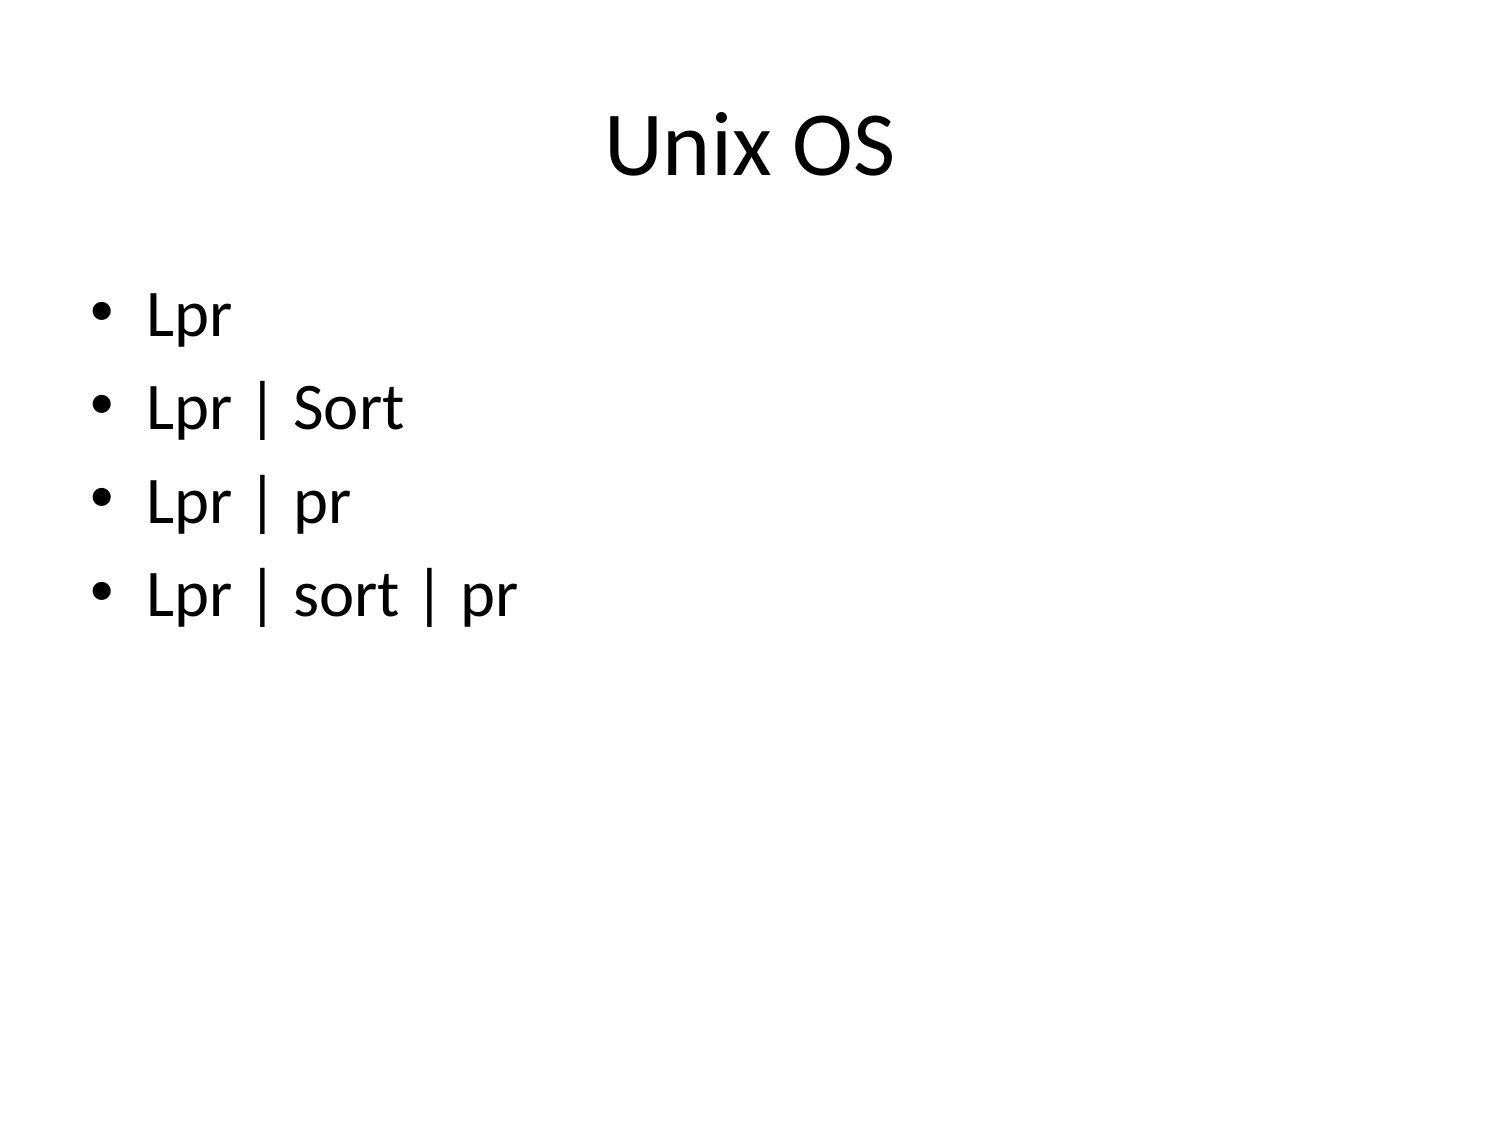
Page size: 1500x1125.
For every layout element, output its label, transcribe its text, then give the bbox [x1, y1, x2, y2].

title Unix OS [75, 45, 1425, 233]
list Lpr Lpr | Sort Lpr | pr Lpr | sort | pr [75, 262, 1425, 1005]
